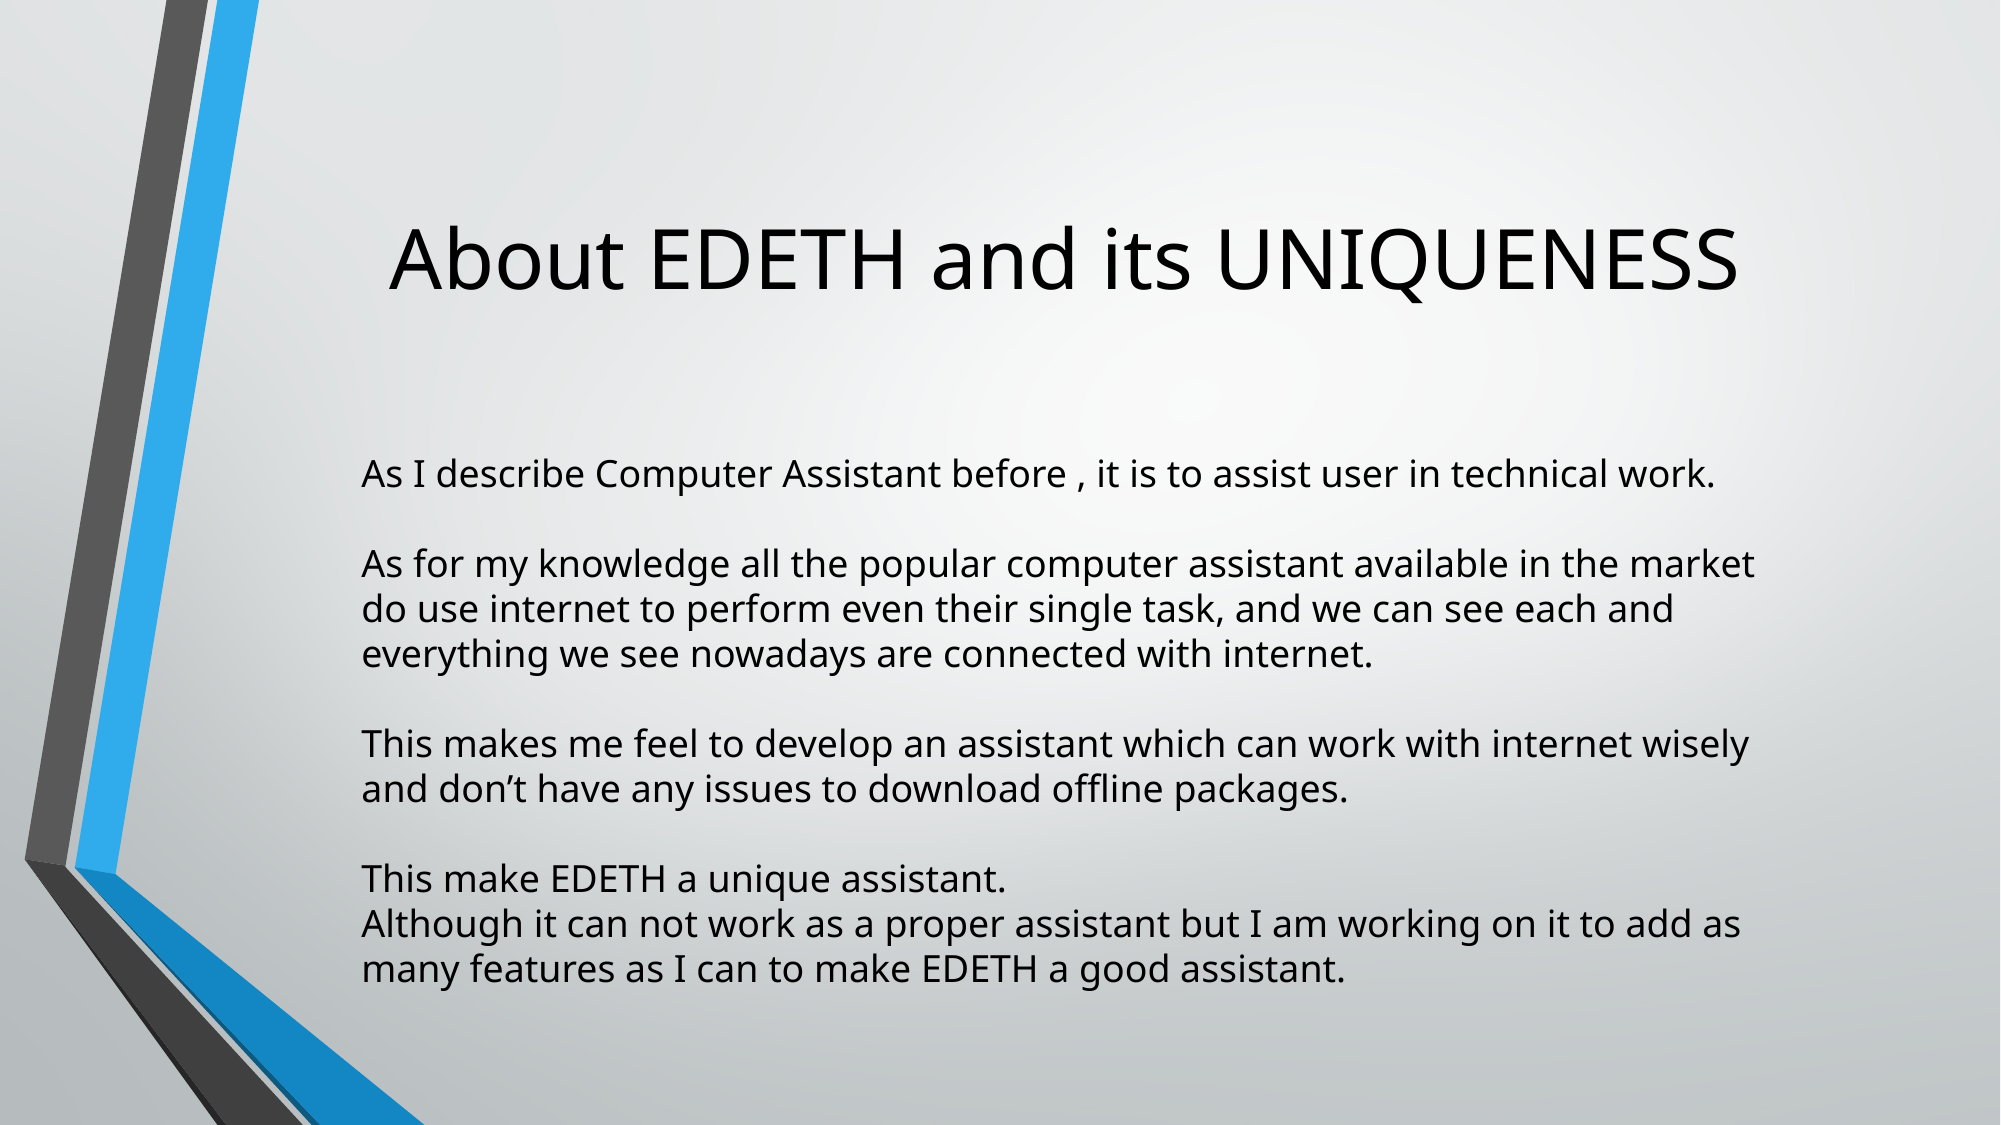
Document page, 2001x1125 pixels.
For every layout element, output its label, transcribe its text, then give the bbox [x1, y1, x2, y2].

title About EDETH and its UNIQUENESS [243, 112, 1887, 400]
text_box As I describe Computer Assistant before , it is to assist user in technical work. As for my knowledge all the popular computer assistant available in the market do use internet to perform even their single task, and we can see each and everything we see nowadays are connected with internet. This makes me feel to develop an assistant which can work with internet wisely and don’t have any issues to download offline packages. This make EDETH a unique assistant. Although it can not work as a proper assistant but I am working on it to add as many features as I can to make EDETH a good assistant. [346, 442, 1784, 998]
